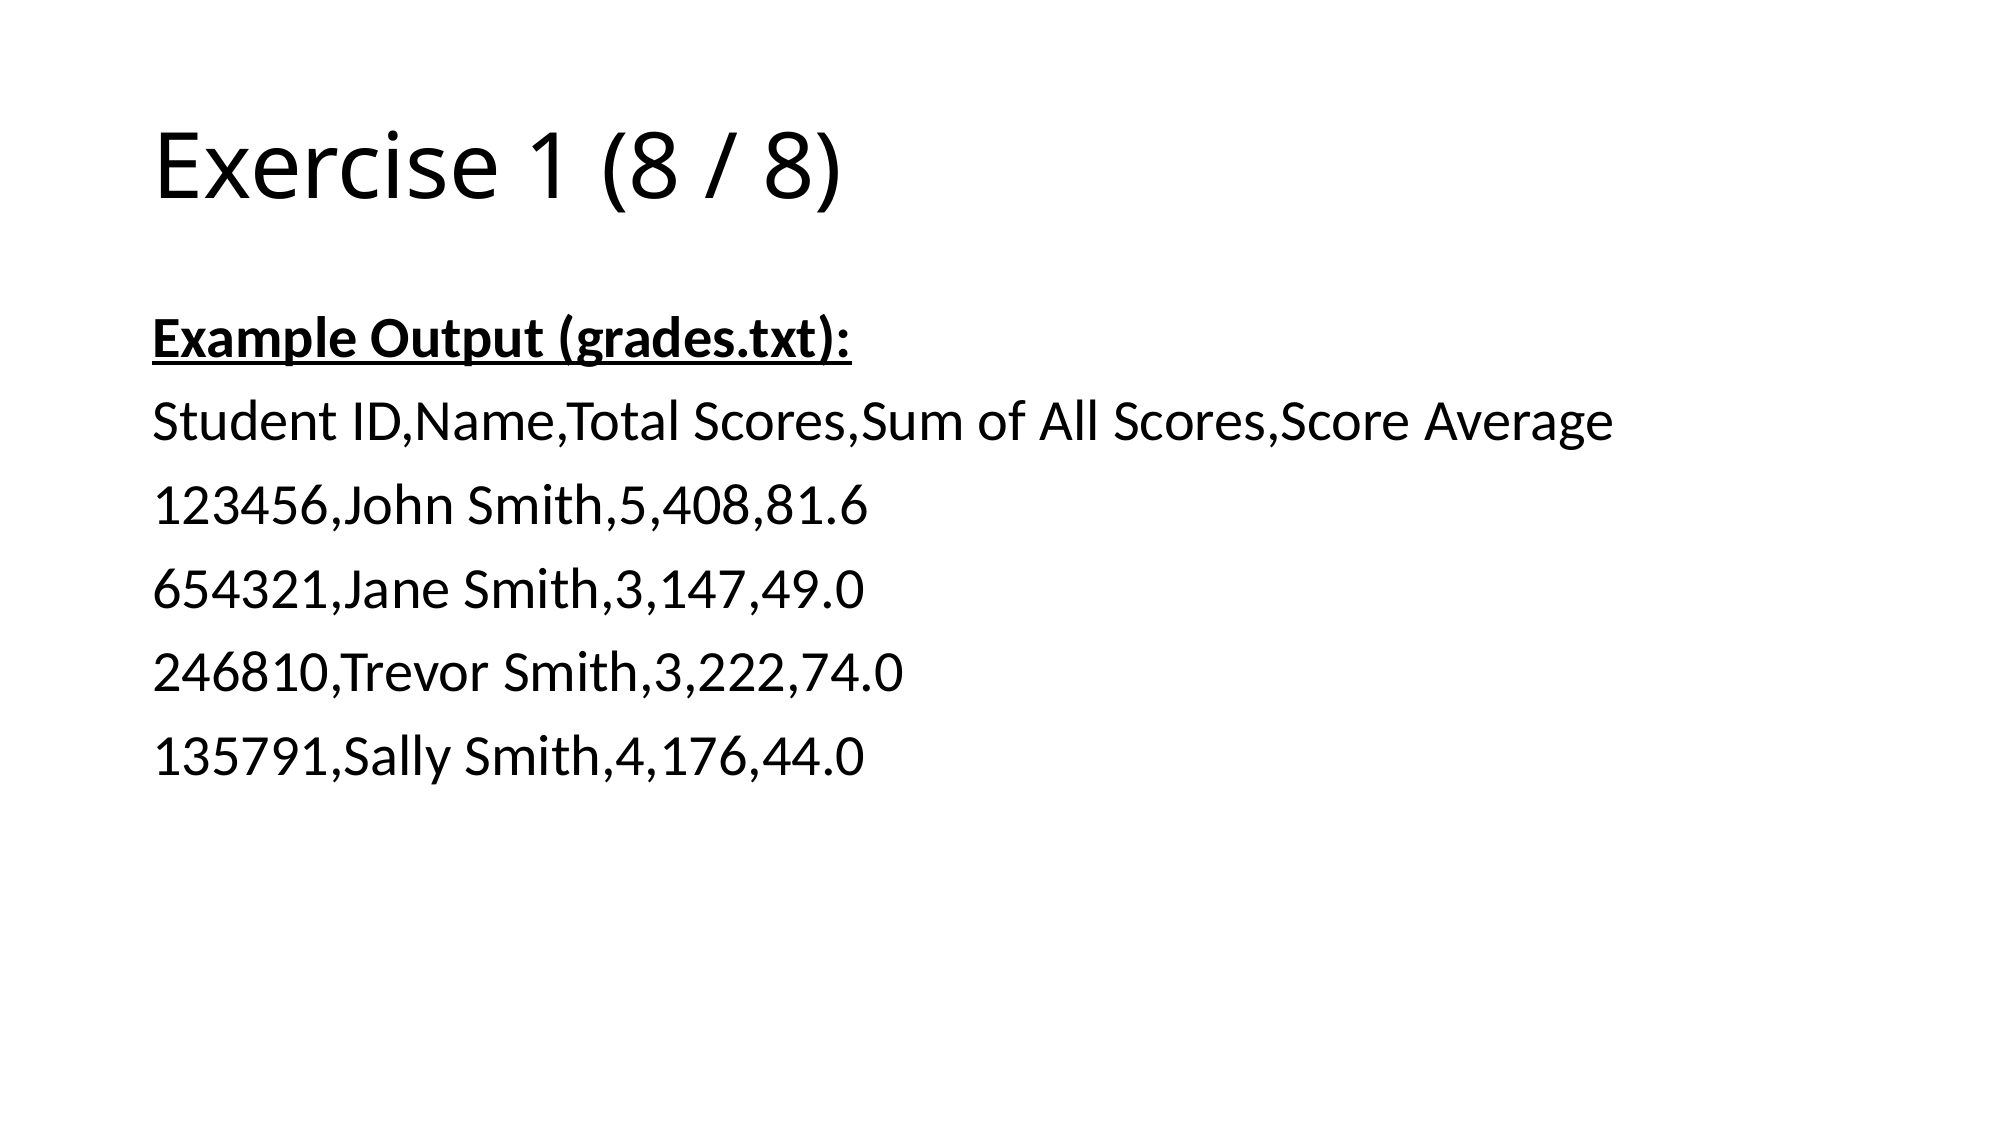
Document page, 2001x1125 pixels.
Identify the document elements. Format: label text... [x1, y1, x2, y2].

list Example Output (grades.txt): Student ID,Name,Total Scores,Sum of All Scores,Score Average 123456,John Smith,5,408,81.6 654321,Jane Smith,3,147,49.0 246810,Trevor Smith,3,222,74.0 135791,Sally Smith,4,176,44.0 [137, 299, 1863, 1014]
title Exercise 1 (8 / 8) [137, 59, 1863, 278]
